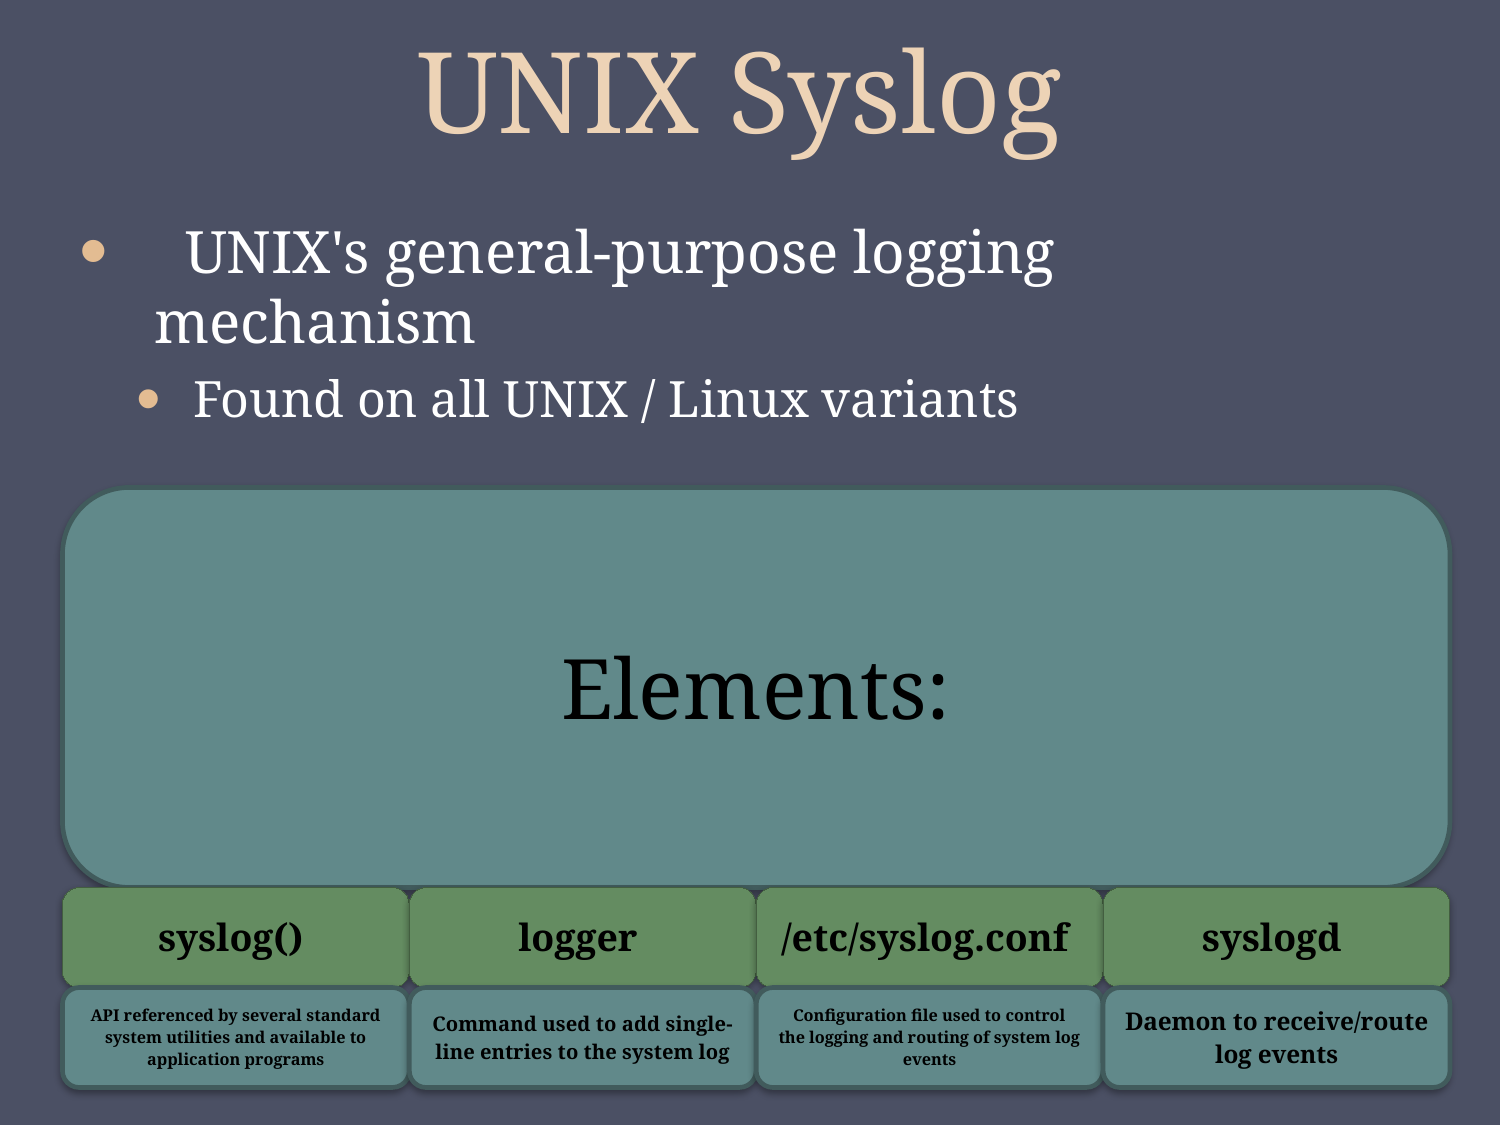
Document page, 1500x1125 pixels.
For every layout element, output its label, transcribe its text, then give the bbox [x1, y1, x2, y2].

text_box UNIX's general-purpose logging mechanism Found on all UNIX / Linux variants [64, 207, 1228, 481]
title UNIX Syslog [64, 0, 1415, 164]
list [62, 487, 1451, 1088]
